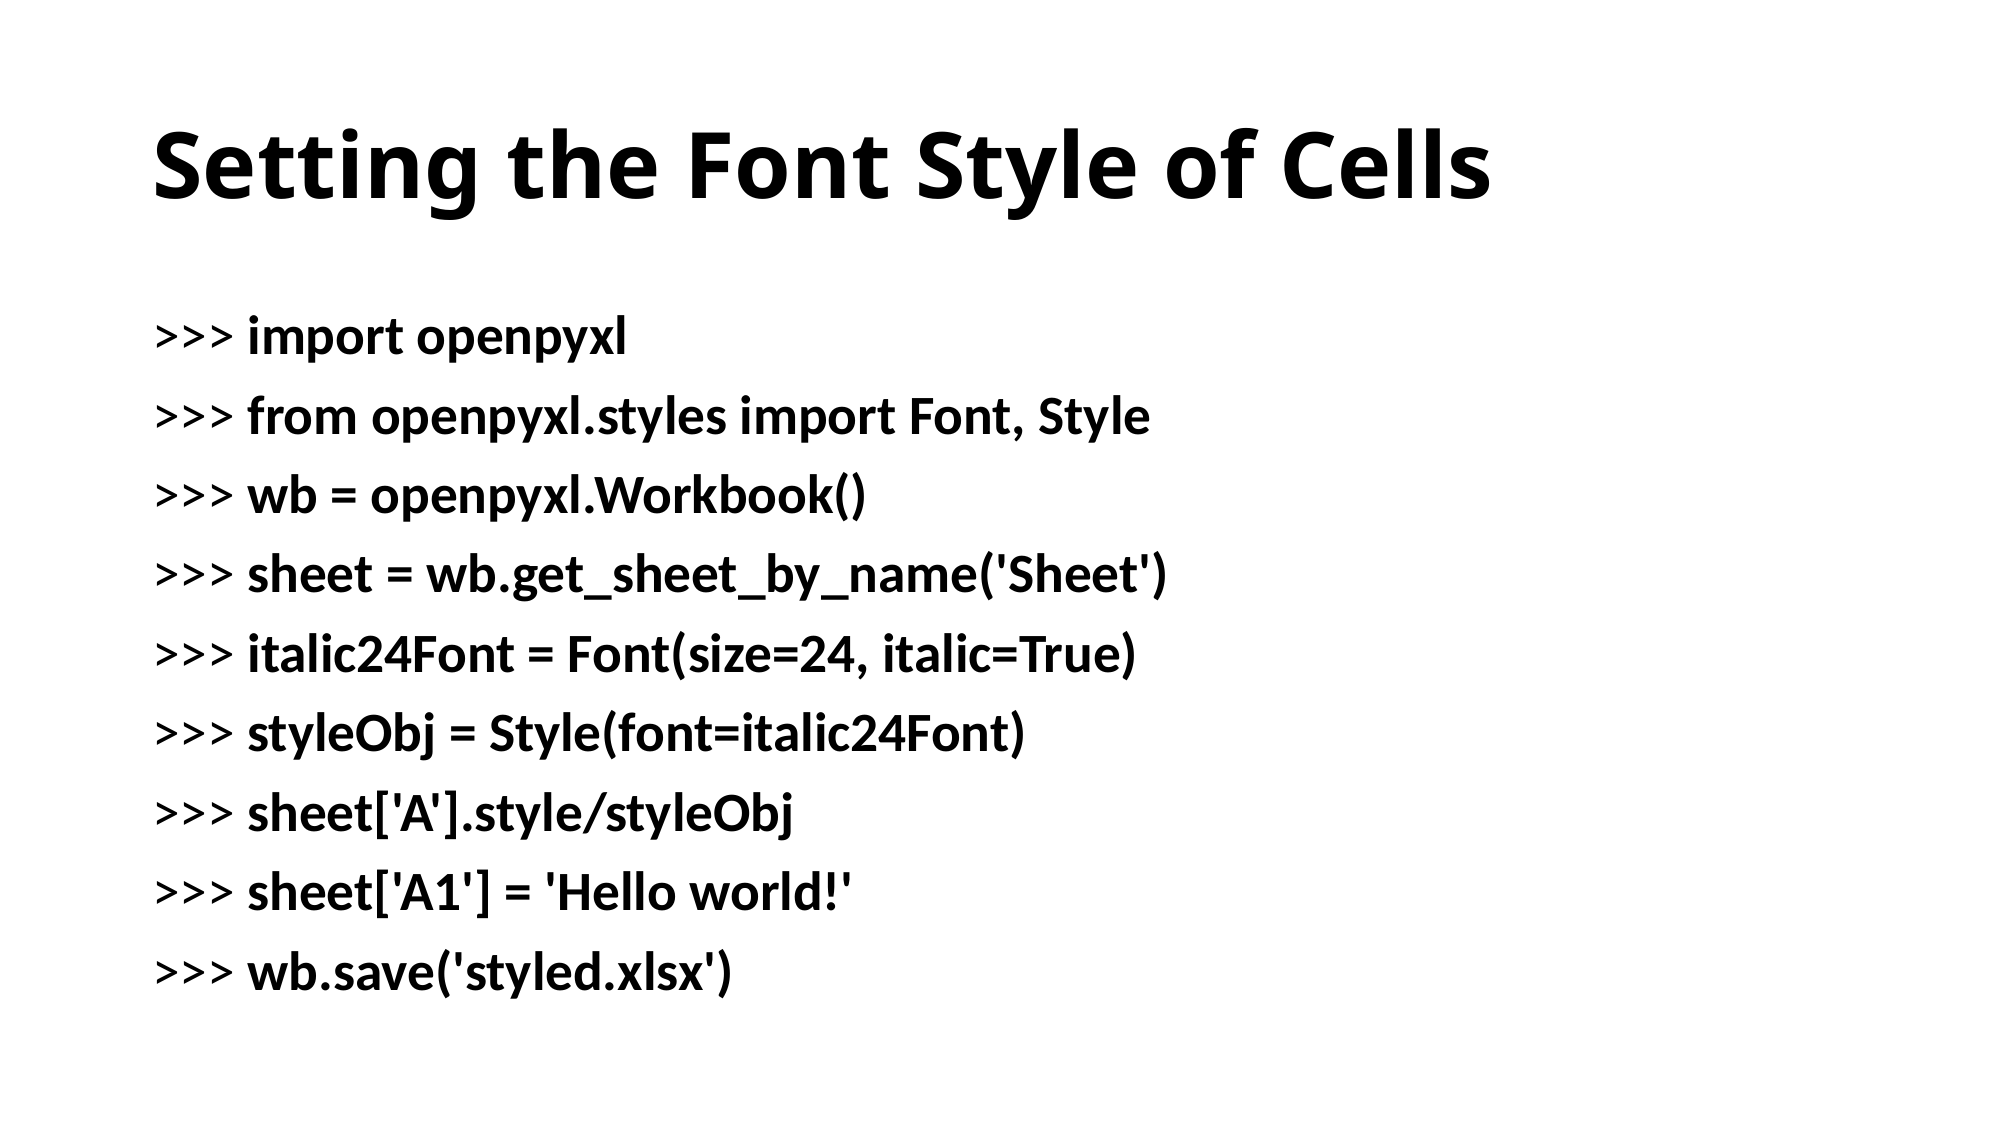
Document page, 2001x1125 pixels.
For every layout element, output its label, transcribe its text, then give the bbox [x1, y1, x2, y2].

title Setting the Font Style of Cells [137, 59, 1863, 278]
list >>> import openpyxl >>> from openpyxl.styles import Font, Style >>> wb = openpyxl.Workbook() >>> sheet = wb.get_sheet_by_name('Sheet') >>> italic24Font = Font(size=24, italic=True) >>> styleObj = Style(font=italic24Font) >>> sheet['A'].style/styleObj >>> sheet['A1'] = 'Hello world!' >>> wb.save('styled.xlsx') [137, 299, 1863, 1014]
